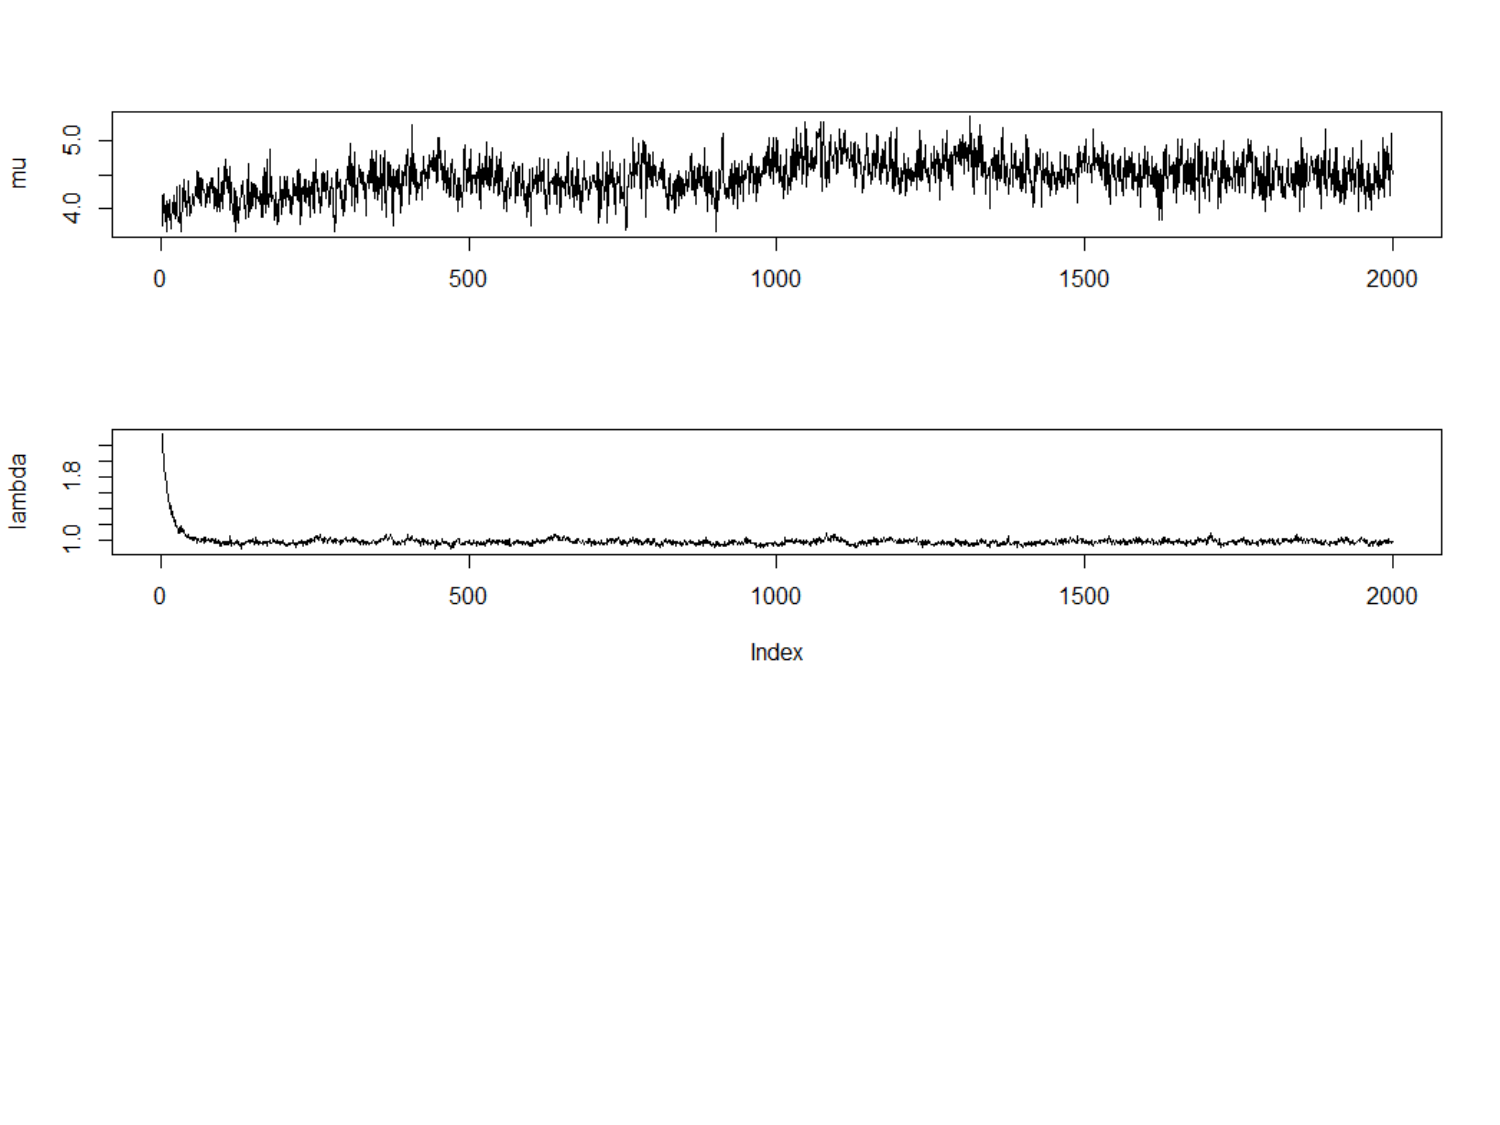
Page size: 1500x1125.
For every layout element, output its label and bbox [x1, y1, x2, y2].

picture [0, 0, 1500, 695]
